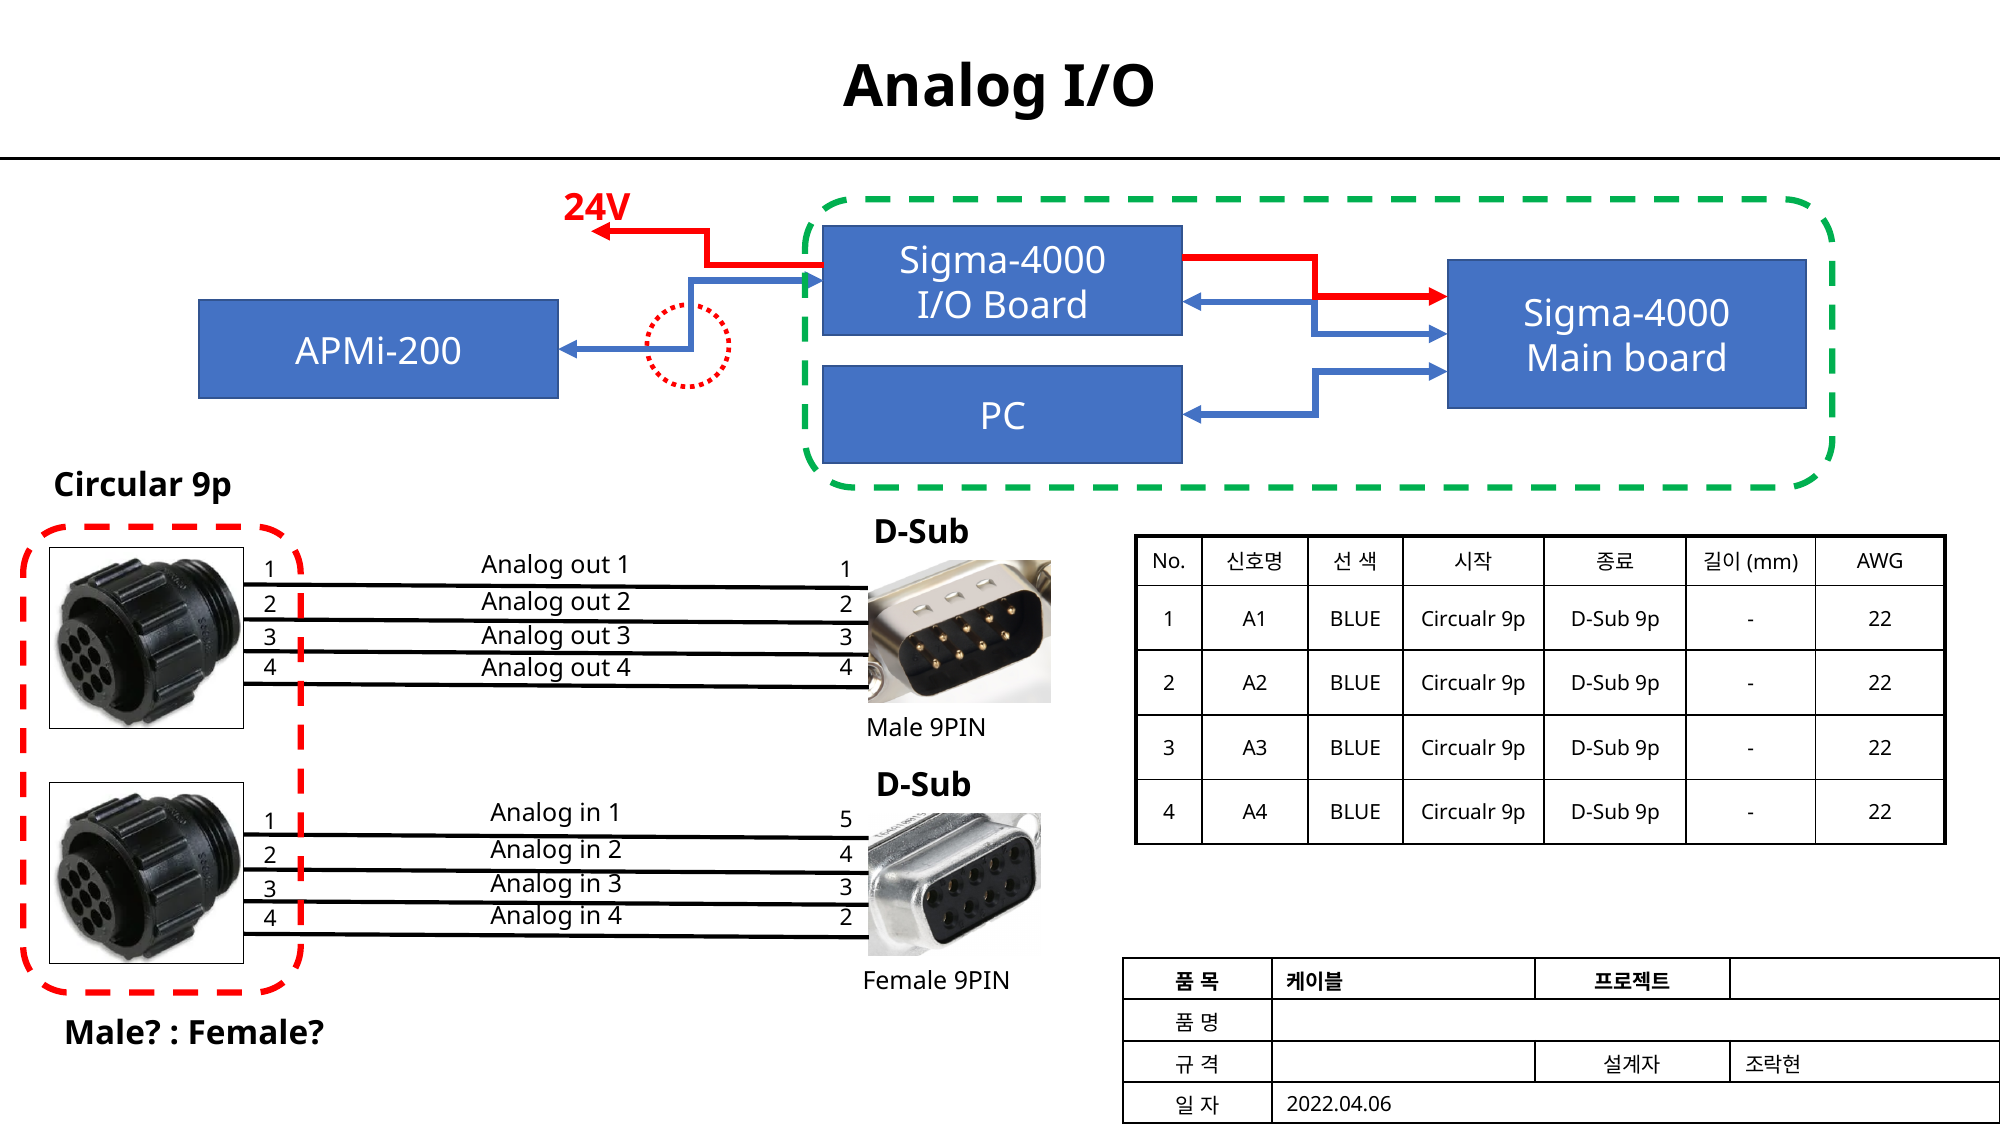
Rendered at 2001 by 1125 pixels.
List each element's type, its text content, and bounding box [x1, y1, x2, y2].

table_cell BLUE [1309, 586, 1402, 649]
table_cell 22 [1816, 651, 1943, 714]
text_box Analog out 1 [450, 540, 662, 577]
table_cell A1 [1203, 586, 1307, 649]
text_box Male 9PIN [822, 703, 1031, 749]
table_cell D-Sub 9p [1545, 716, 1685, 779]
table_cell - [1687, 586, 1815, 649]
table_header 종료 [1545, 538, 1685, 585]
table_cell 2 [1138, 651, 1201, 714]
table_cell 4 [1138, 780, 1201, 843]
table_header 길이(mm) [1687, 538, 1815, 585]
text_box [804, 198, 1834, 489]
table_cell [1273, 1042, 1534, 1081]
picture [48, 547, 244, 729]
text_box Analog in 2 [450, 839, 662, 860]
text_box Analog out 4 [450, 643, 662, 651]
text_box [591, 231, 824, 265]
picture [48, 782, 244, 964]
text_box Analog out 3 [450, 623, 662, 643]
table_header 케이블 [1273, 959, 1534, 998]
text_box APMi-200 [198, 299, 559, 399]
picture [868, 560, 1051, 703]
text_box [243, 869, 869, 873]
text_box 2 [824, 588, 868, 615]
text_box 5 [824, 797, 868, 831]
text_box Analog in 4 [450, 892, 662, 901]
text_box Analog in 1 [450, 789, 662, 826]
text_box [243, 834, 869, 839]
text_box 3 [824, 873, 868, 895]
text_box Analog I/O [0, 41, 2000, 126]
text_box [646, 350, 730, 388]
table_header AWG [1816, 538, 1943, 585]
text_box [243, 651, 869, 655]
text_box D-Sub [814, 755, 1033, 811]
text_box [558, 280, 824, 350]
table_cell 22 [1816, 716, 1943, 779]
table_cell 1 [1138, 586, 1201, 649]
table_cell BLUE [1309, 716, 1402, 779]
text_box Analog in 3 [450, 873, 662, 892]
table_cell BLUE [1309, 651, 1402, 714]
text_box Circular 9p [0, 455, 288, 510]
text_box Female 9PIN [832, 957, 1042, 1003]
table_cell - [1687, 780, 1815, 843]
text_box [22, 525, 302, 994]
text_box 24V [548, 175, 646, 236]
text_box Male? : Female? [48, 1004, 340, 1059]
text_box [1182, 371, 1448, 415]
text_box Analog out 3 [450, 611, 662, 619]
text_box 1 [824, 558, 868, 581]
table_cell 3 [1138, 716, 1201, 779]
text_box 3 [824, 623, 868, 645]
table_cell 일 자 [1124, 1083, 1271, 1122]
table_cell - [1687, 716, 1815, 779]
table_cell D-Sub 9p [1545, 780, 1685, 843]
table_cell A3 [1203, 716, 1307, 779]
table_header No. [1138, 538, 1201, 585]
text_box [243, 683, 869, 688]
table_cell Circualr 9p [1404, 716, 1543, 779]
table_header 품 목 [1124, 959, 1271, 998]
table_cell A2 [1203, 651, 1307, 714]
text_box 2 [824, 895, 868, 901]
table_cell 품 명 [1124, 1000, 1271, 1040]
table_cell 22 [1816, 780, 1943, 843]
text_box Analog in 3 [450, 860, 662, 869]
table_cell BLUE [1309, 780, 1402, 843]
table_cell D-Sub 9p [1545, 586, 1685, 649]
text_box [243, 619, 869, 623]
text_box 3 [824, 615, 868, 619]
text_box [1182, 301, 1448, 334]
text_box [243, 933, 869, 938]
text_box Analog out 4 [450, 655, 662, 683]
text_box D-Sub [812, 503, 1031, 558]
table_header 선 색 [1309, 538, 1402, 585]
table_cell A4 [1203, 780, 1307, 843]
table_header 프로젝트 [1536, 959, 1729, 998]
table_cell 2022.04.06 [1273, 1083, 1999, 1122]
text_box 4 [824, 655, 868, 683]
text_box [243, 901, 869, 905]
table_header 시작 [1404, 538, 1543, 585]
table_cell Circualr 9p [1404, 780, 1543, 843]
picture [868, 813, 1041, 956]
table_cell [1273, 1000, 1999, 1040]
table_cell Circualr 9p [1404, 586, 1543, 649]
table_header [1731, 959, 1999, 998]
table_cell Circualr 9p [1404, 651, 1543, 714]
table_cell - [1687, 651, 1815, 714]
table_cell 설계자 [1536, 1042, 1729, 1081]
text_box Analog in 2 [450, 826, 662, 834]
text_box Analog out 2 [450, 577, 662, 584]
table_header 신호명 [1203, 538, 1307, 585]
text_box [244, 584, 868, 588]
text_box 4 [824, 839, 868, 865]
text_box 4 [824, 645, 868, 651]
text_box 3 [824, 865, 868, 869]
text_box Analog out 2 [450, 588, 662, 611]
table_cell 규 격 [1124, 1042, 1271, 1081]
text_box 2 [824, 905, 868, 933]
table_cell 조락현 [1731, 1042, 1999, 1081]
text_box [1182, 257, 1448, 297]
table_cell D-Sub 9p [1545, 651, 1685, 714]
text_box Analog in 4 [450, 905, 662, 933]
table_cell 22 [1816, 586, 1943, 649]
